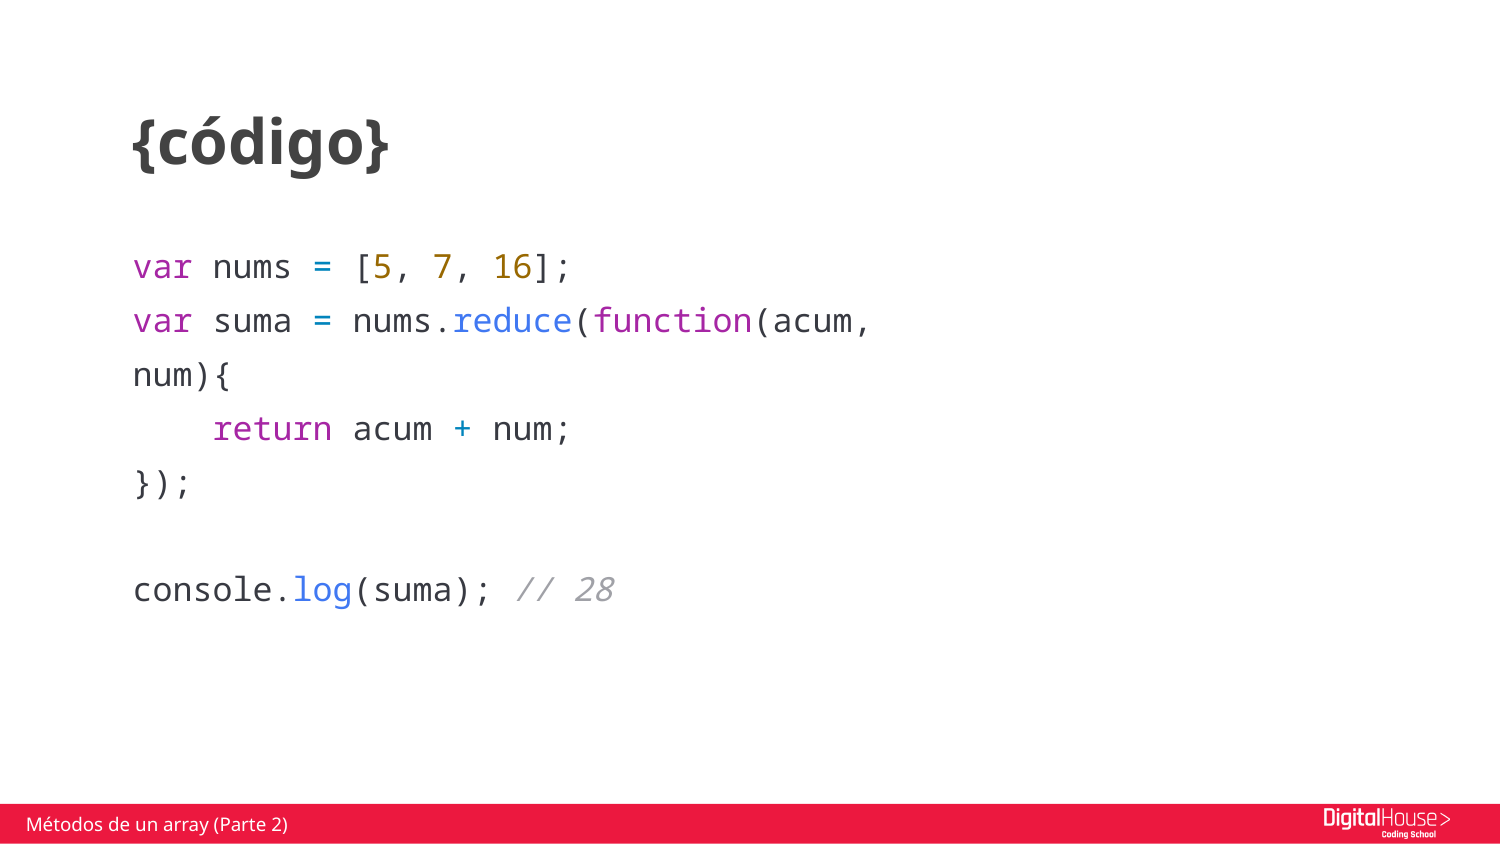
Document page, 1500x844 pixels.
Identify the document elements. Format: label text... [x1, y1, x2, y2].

picture [1324, 808, 1451, 839]
text_box {código} [117, 90, 1383, 193]
text_box [0, 803, 1500, 844]
text_box Métodos de un array (Parte 2) [18, 812, 378, 836]
text_box var nums = [5, 7, 16]; var suma = nums.reduce(function(acum, num){ return acum + num; }); console.log(suma); // 28 [117, 193, 952, 804]
